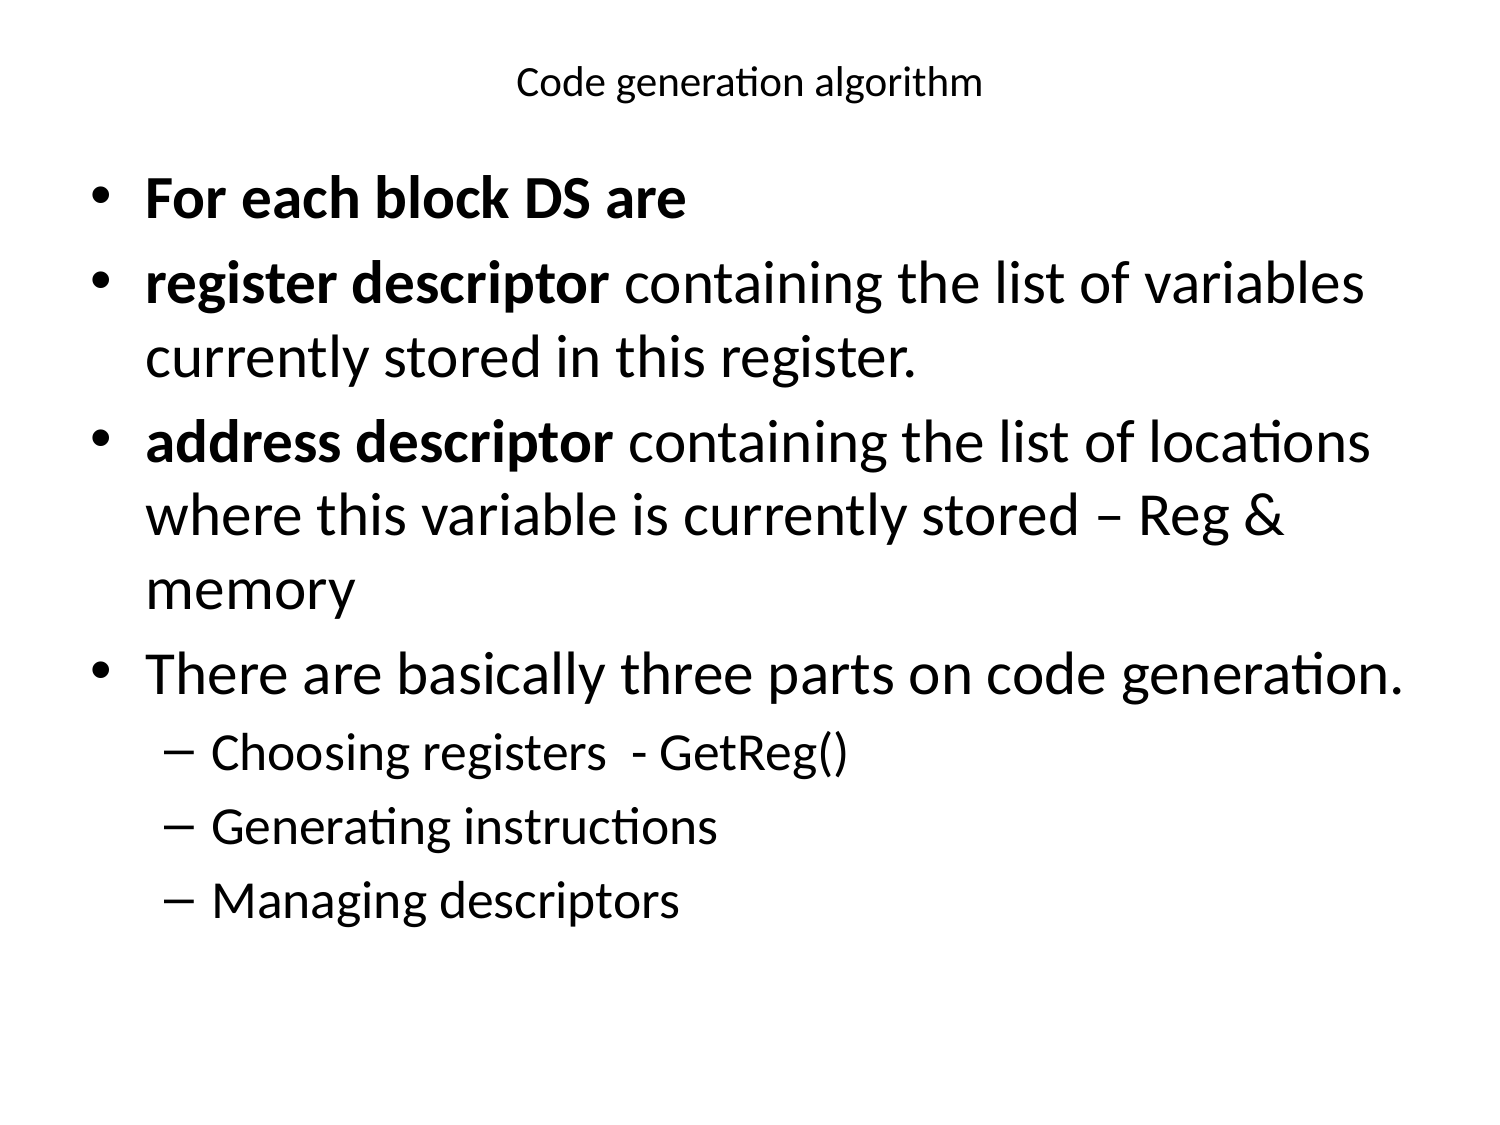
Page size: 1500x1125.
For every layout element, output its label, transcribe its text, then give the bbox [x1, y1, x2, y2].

list For each block DS are register descriptor containing the list of variables currently stored in this register. address descriptor containing the list of locations where this variable is currently stored – Reg & memory There are basically three parts on code generation. Choosing registers - GetReg() Generating instructions Managing descriptors [75, 149, 1425, 1005]
title Code generation algorithm [75, 45, 1425, 113]
